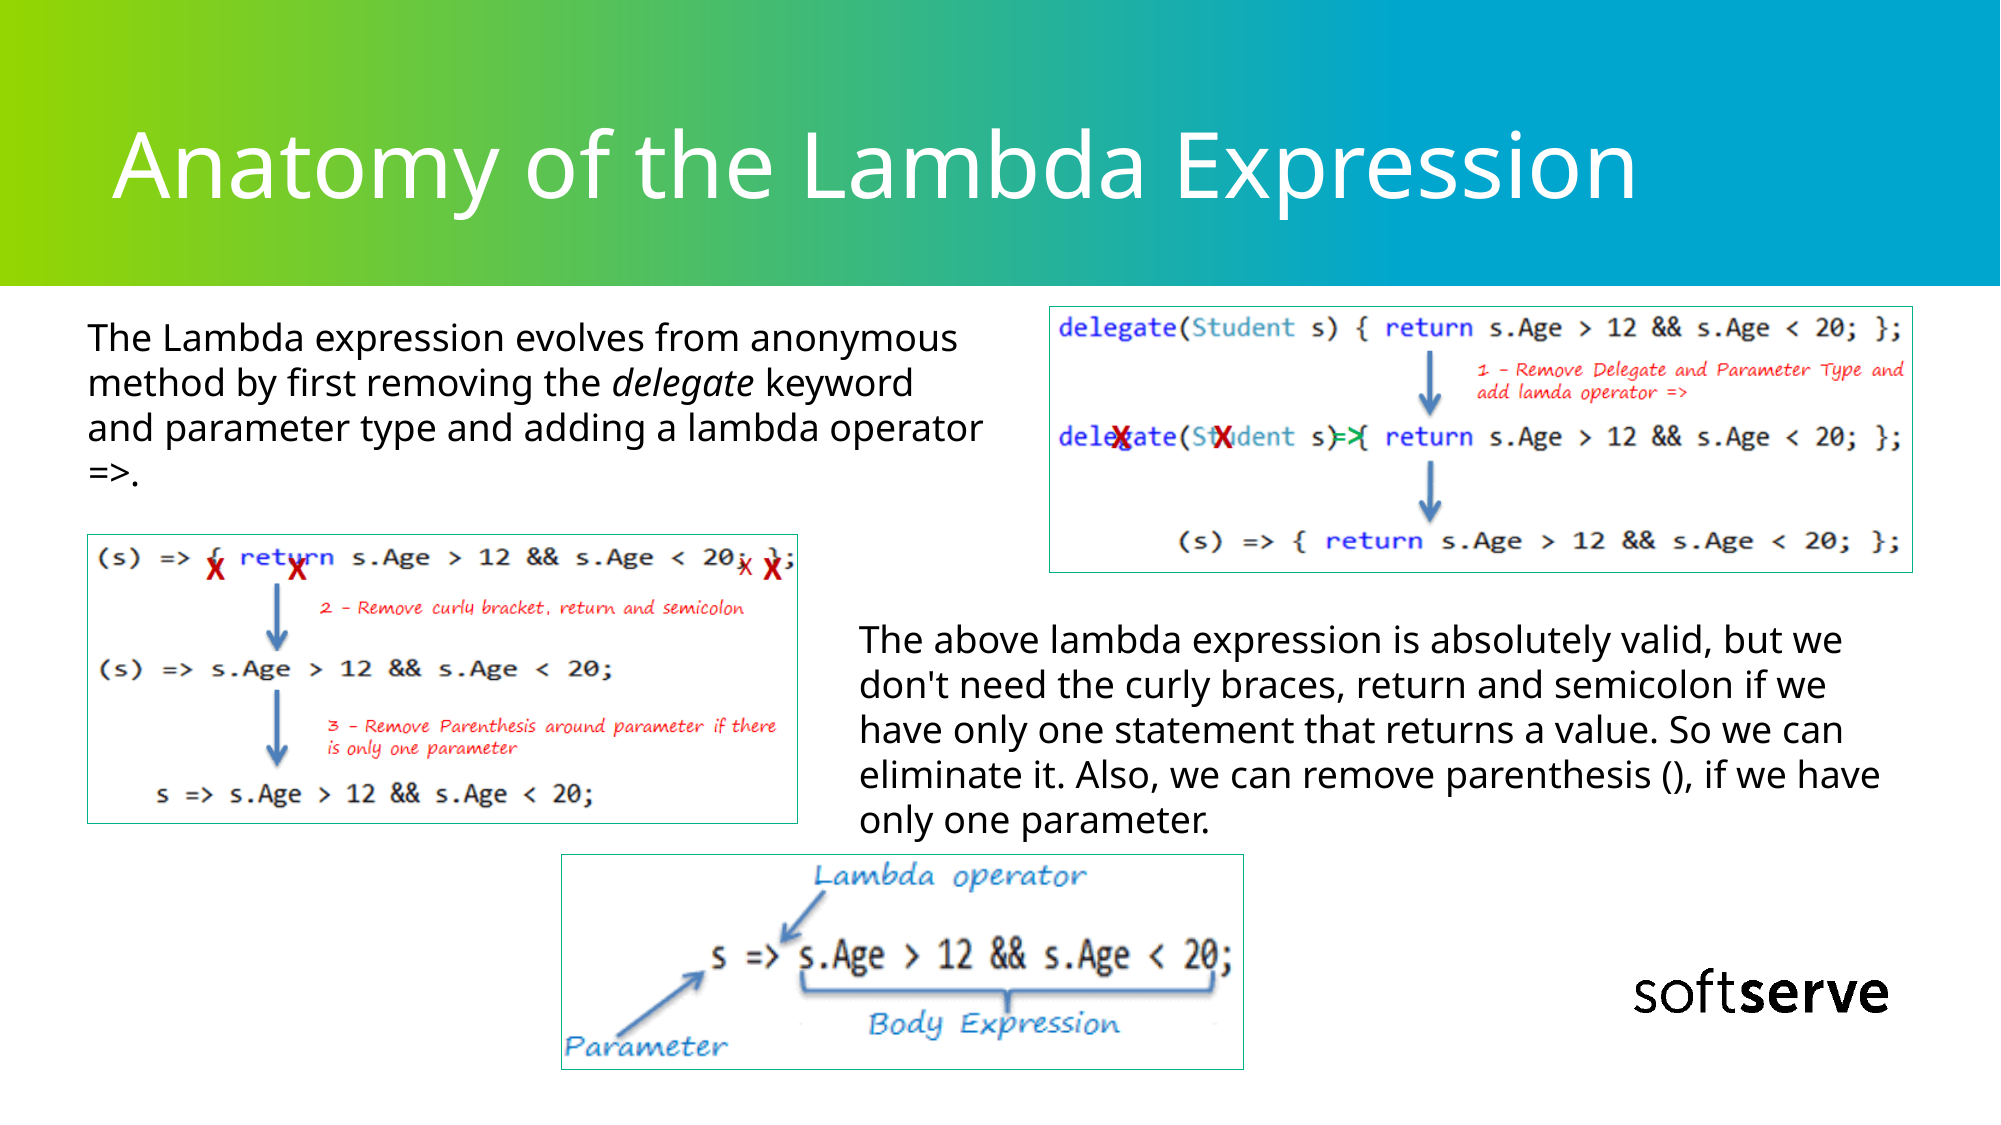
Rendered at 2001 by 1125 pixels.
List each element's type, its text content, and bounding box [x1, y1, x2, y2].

title Anatomy of the Lambda Expression [112, 112, 1888, 225]
picture [561, 854, 1244, 1070]
text_box The above lambda expression is absolutely valid, but we don't need the curly braces, return and semicolon if we have only one statement that returns a value. So we can eliminate it. Also, we can remove parenthesis (), if we have only one parameter. [858, 608, 1934, 824]
picture [87, 534, 798, 824]
list The Lambda expression evolves from anonymous method by first removing the delegate keyword and parameter type and adding a lambda operator =>. [87, 306, 1000, 869]
picture [1634, 968, 1888, 1013]
picture [1049, 306, 1913, 573]
